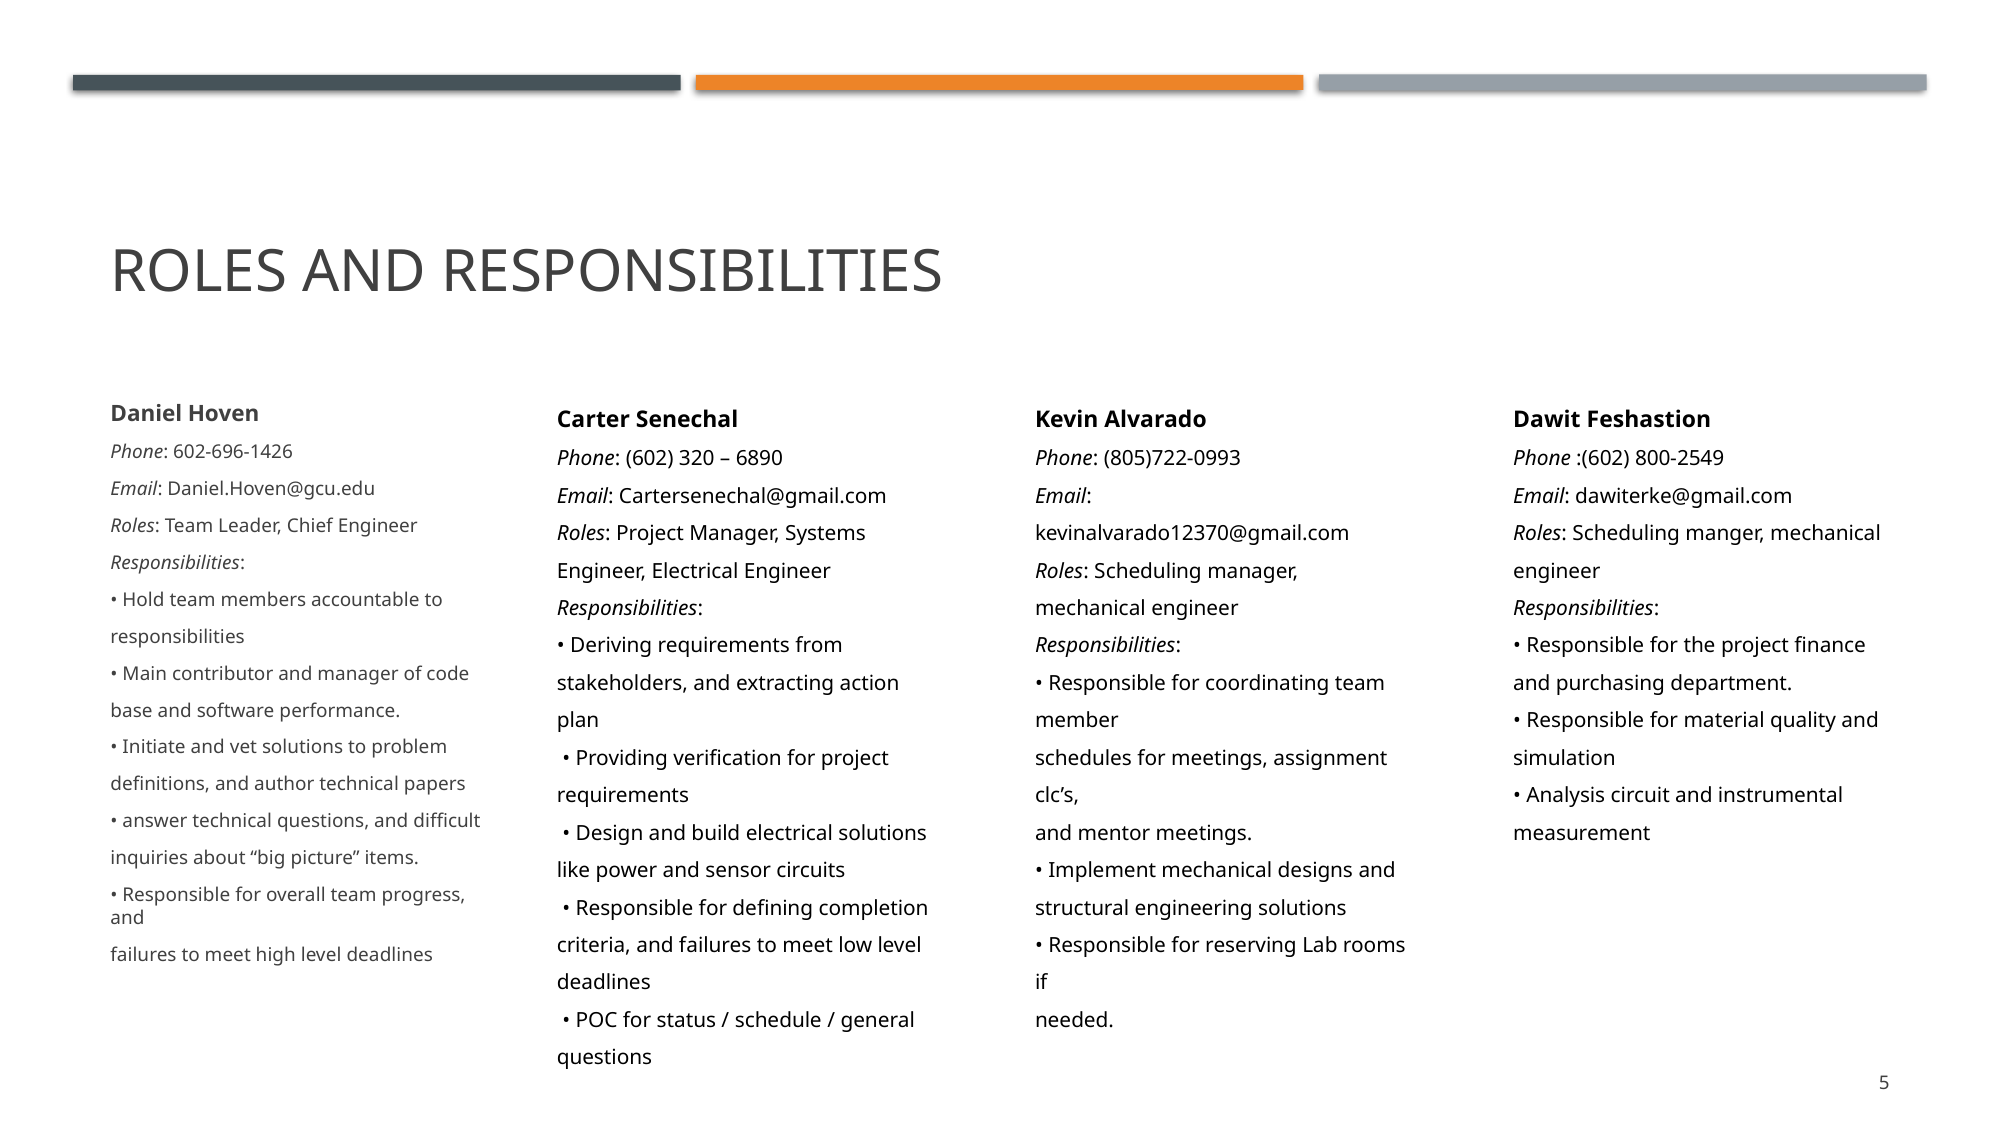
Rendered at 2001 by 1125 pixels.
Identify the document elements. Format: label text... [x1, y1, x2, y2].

slide_number 5 [1732, 1053, 1905, 1114]
list Daniel Hoven Phone: 602-696-1426 Email: Daniel.Hoven@gcu.edu Roles: Team Leader, Chief Engineer Responsibilities: • Hold team members accountable to responsibilities • Main contributor and manager of code base and software performance. • Initiate and vet solutions to problem definitions, and author technical papers • answer technical questions, and difficult inquiries about “big picture” items. • Responsible for overall team progress, and failures to meet high level deadlines [95, 383, 500, 981]
title Roles and Responsibilities [95, 115, 1905, 311]
text_box Kevin Alvarado Phone: (805)722-0993 Email: kevinalvarado12370@gmail.com Roles: Scheduling manager, mechanical engineer Responsibilities: • Responsible for coordinating team member schedules for meetings, assignment clc’s, and mentor meetings. • Implement mechanical designs and structural engineering solutions • Responsible for reserving Lab rooms if needed. [1020, 383, 1427, 1039]
text_box Dawit Feshastion Phone :(602) 800-2549 Email: dawiterke@gmail.com Roles: Scheduling manger, mechanical engineer Responsibilities: • Responsible for the project finance and purchasing department. • Responsible for material quality and simulation • Analysis circuit and instrumental measurement [1498, 383, 2000, 852]
text_box Carter Senechal Phone: (602) 320 – 6890 Email: Cartersenechal@gmail.com Roles: Project Manager, Systems Engineer, Electrical Engineer Responsibilities: • Deriving requirements from stakeholders, and extracting action plan • Providing verification for project requirements • Design and build electrical solutions like power and sensor circuits • Responsible for defining completion criteria, and failures to meet low level deadlines • POC for status / schedule / general questions [542, 383, 949, 1077]
